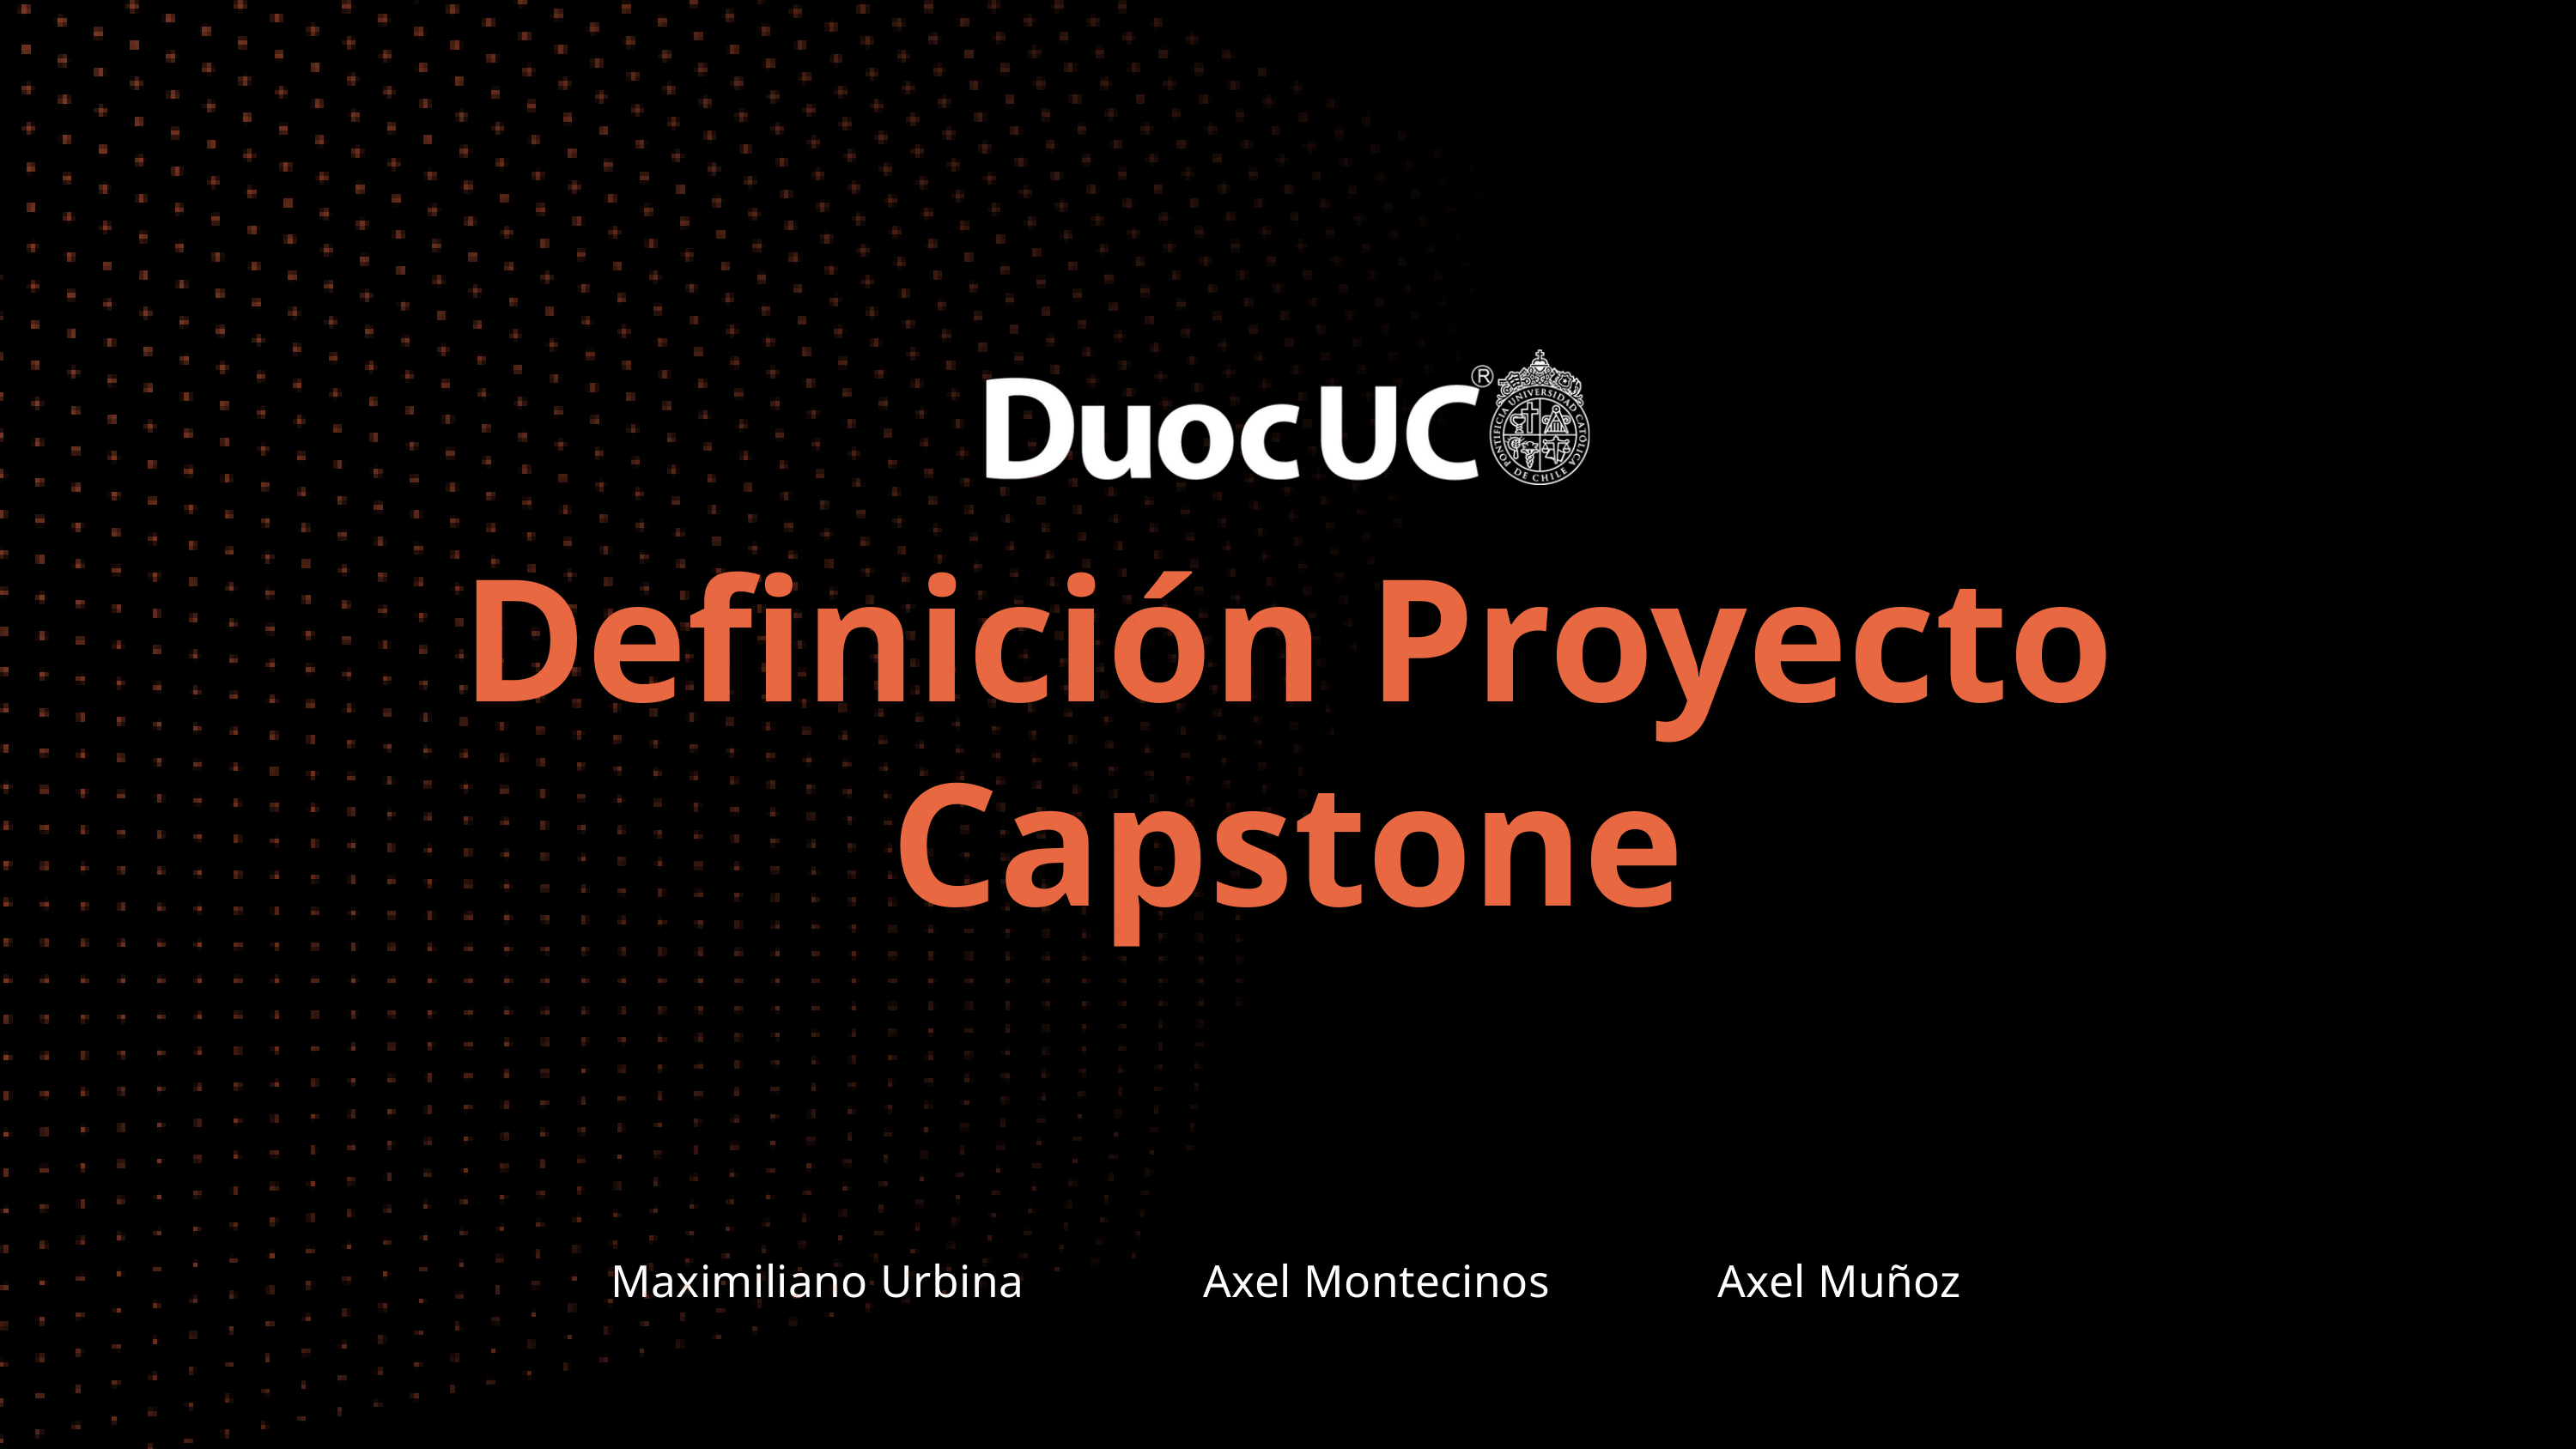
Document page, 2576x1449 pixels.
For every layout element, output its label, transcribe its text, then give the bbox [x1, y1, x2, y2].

text_box [0, 0, 1520, 1449]
text_box Definición Proyecto Capstone [1520, 531, 2166, 940]
text_box [986, 349, 1590, 485]
text_box Maximiliano Urbina Axel Montecinos Axel Muñoz [1520, 1244, 2052, 1307]
